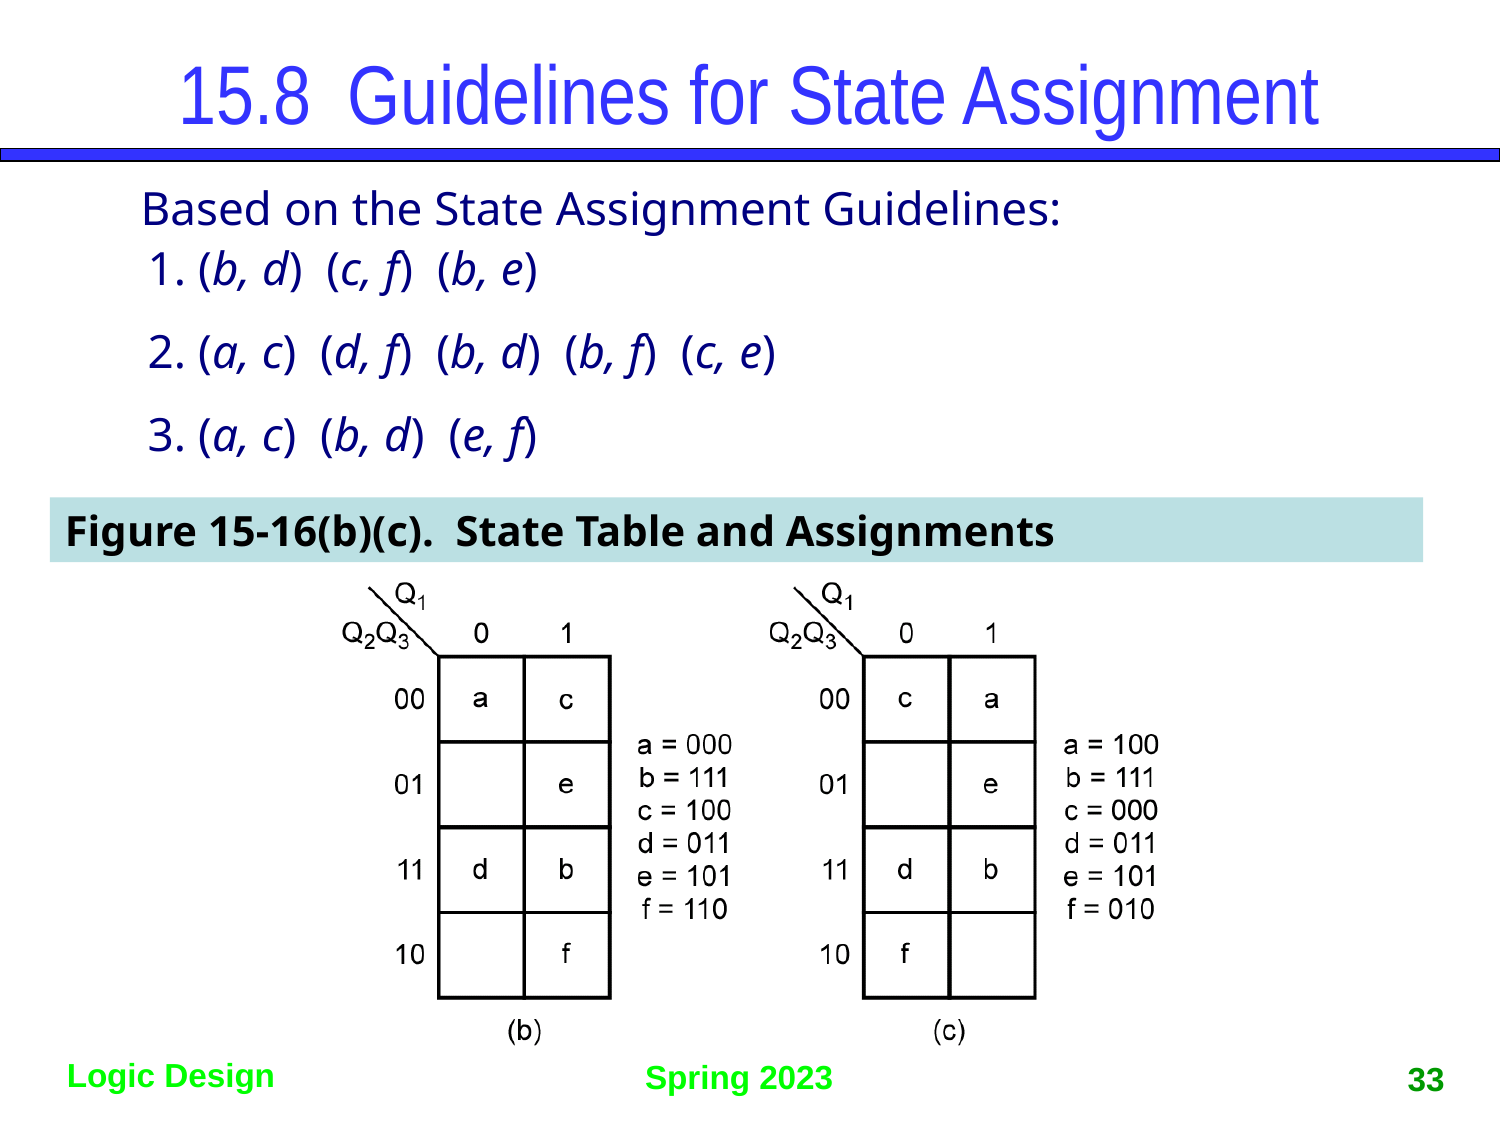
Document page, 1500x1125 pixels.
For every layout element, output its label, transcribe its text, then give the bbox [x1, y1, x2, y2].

text_box 15.8 Guidelines for State Assignment [74, 45, 1425, 138]
slide_number 33 [1369, 1034, 1483, 1107]
text_box Figure 15-16(b)(c). State Table and Assignments [49, 497, 1424, 563]
text_box 1. (b, d) (c, f) (b, e) 2. (a, c) (d, f) (b, d) (b, f) (c, e) 3. (a, c) (b, d) (e, f) [134, 232, 944, 468]
picture [341, 573, 1159, 1050]
text_box Based on the State Assignment Guidelines: [127, 172, 1114, 242]
